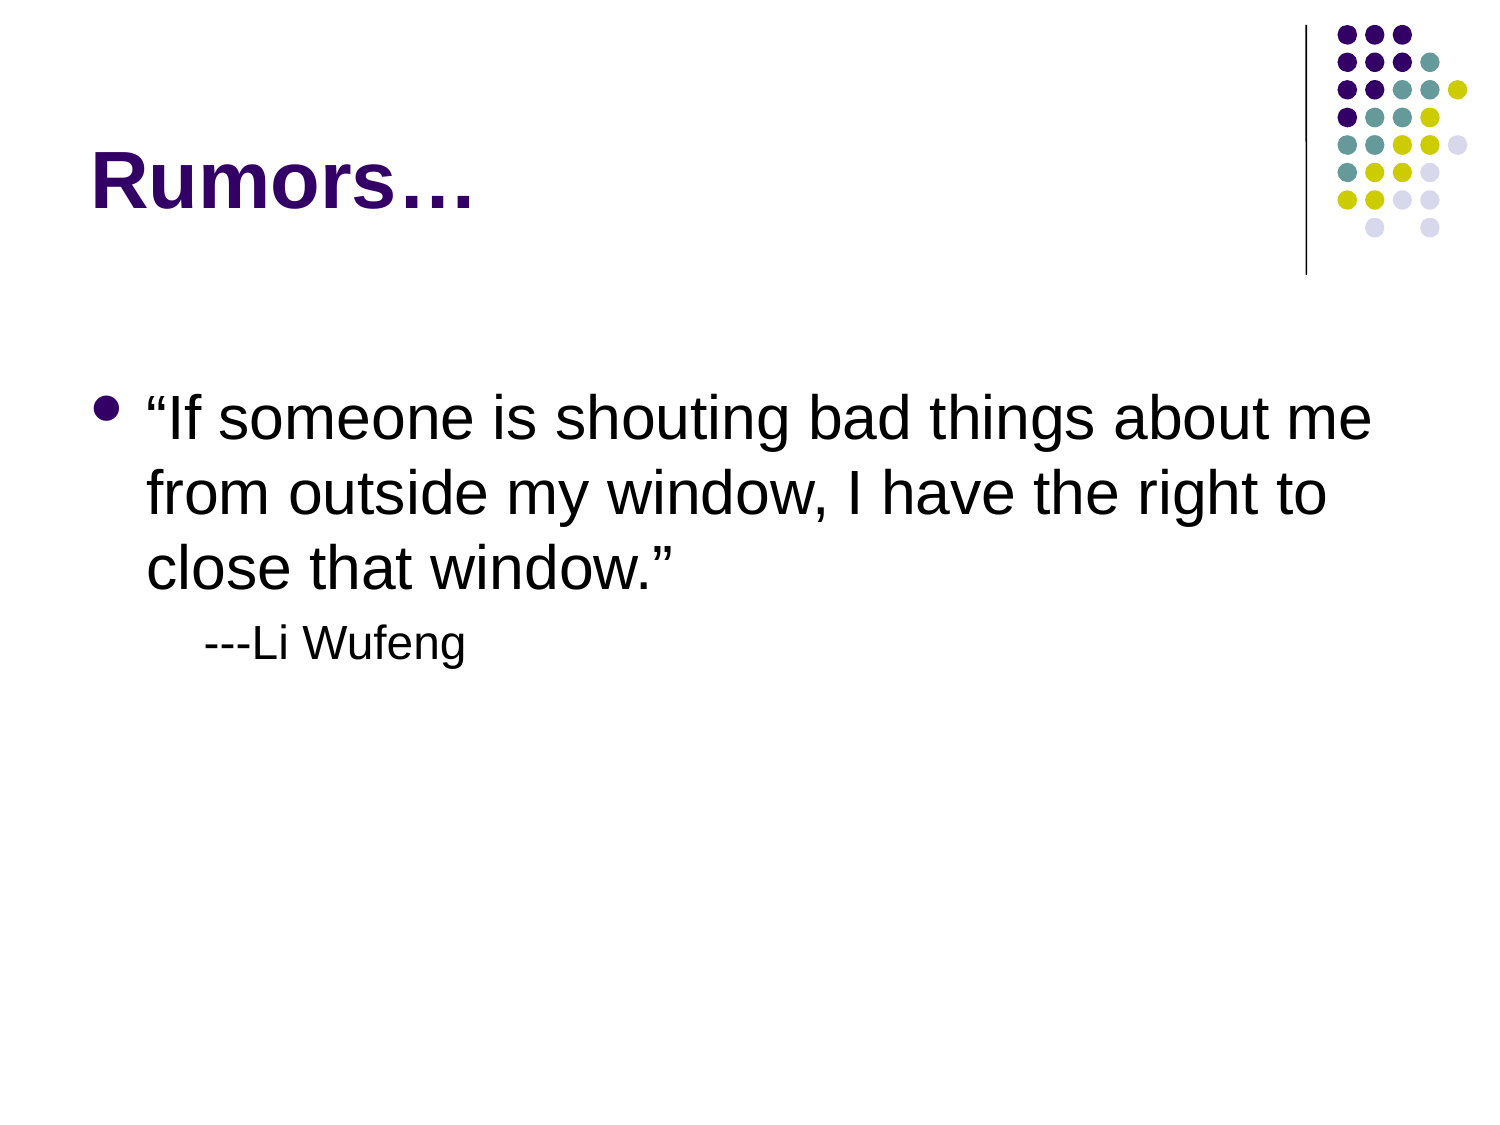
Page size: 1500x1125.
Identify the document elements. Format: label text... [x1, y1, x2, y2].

list “If someone is shouting bad things about me from outside my window, I have the right to close that window.” ---Li Wufeng [74, 281, 1426, 1006]
title Rumors… [74, 19, 1313, 233]
